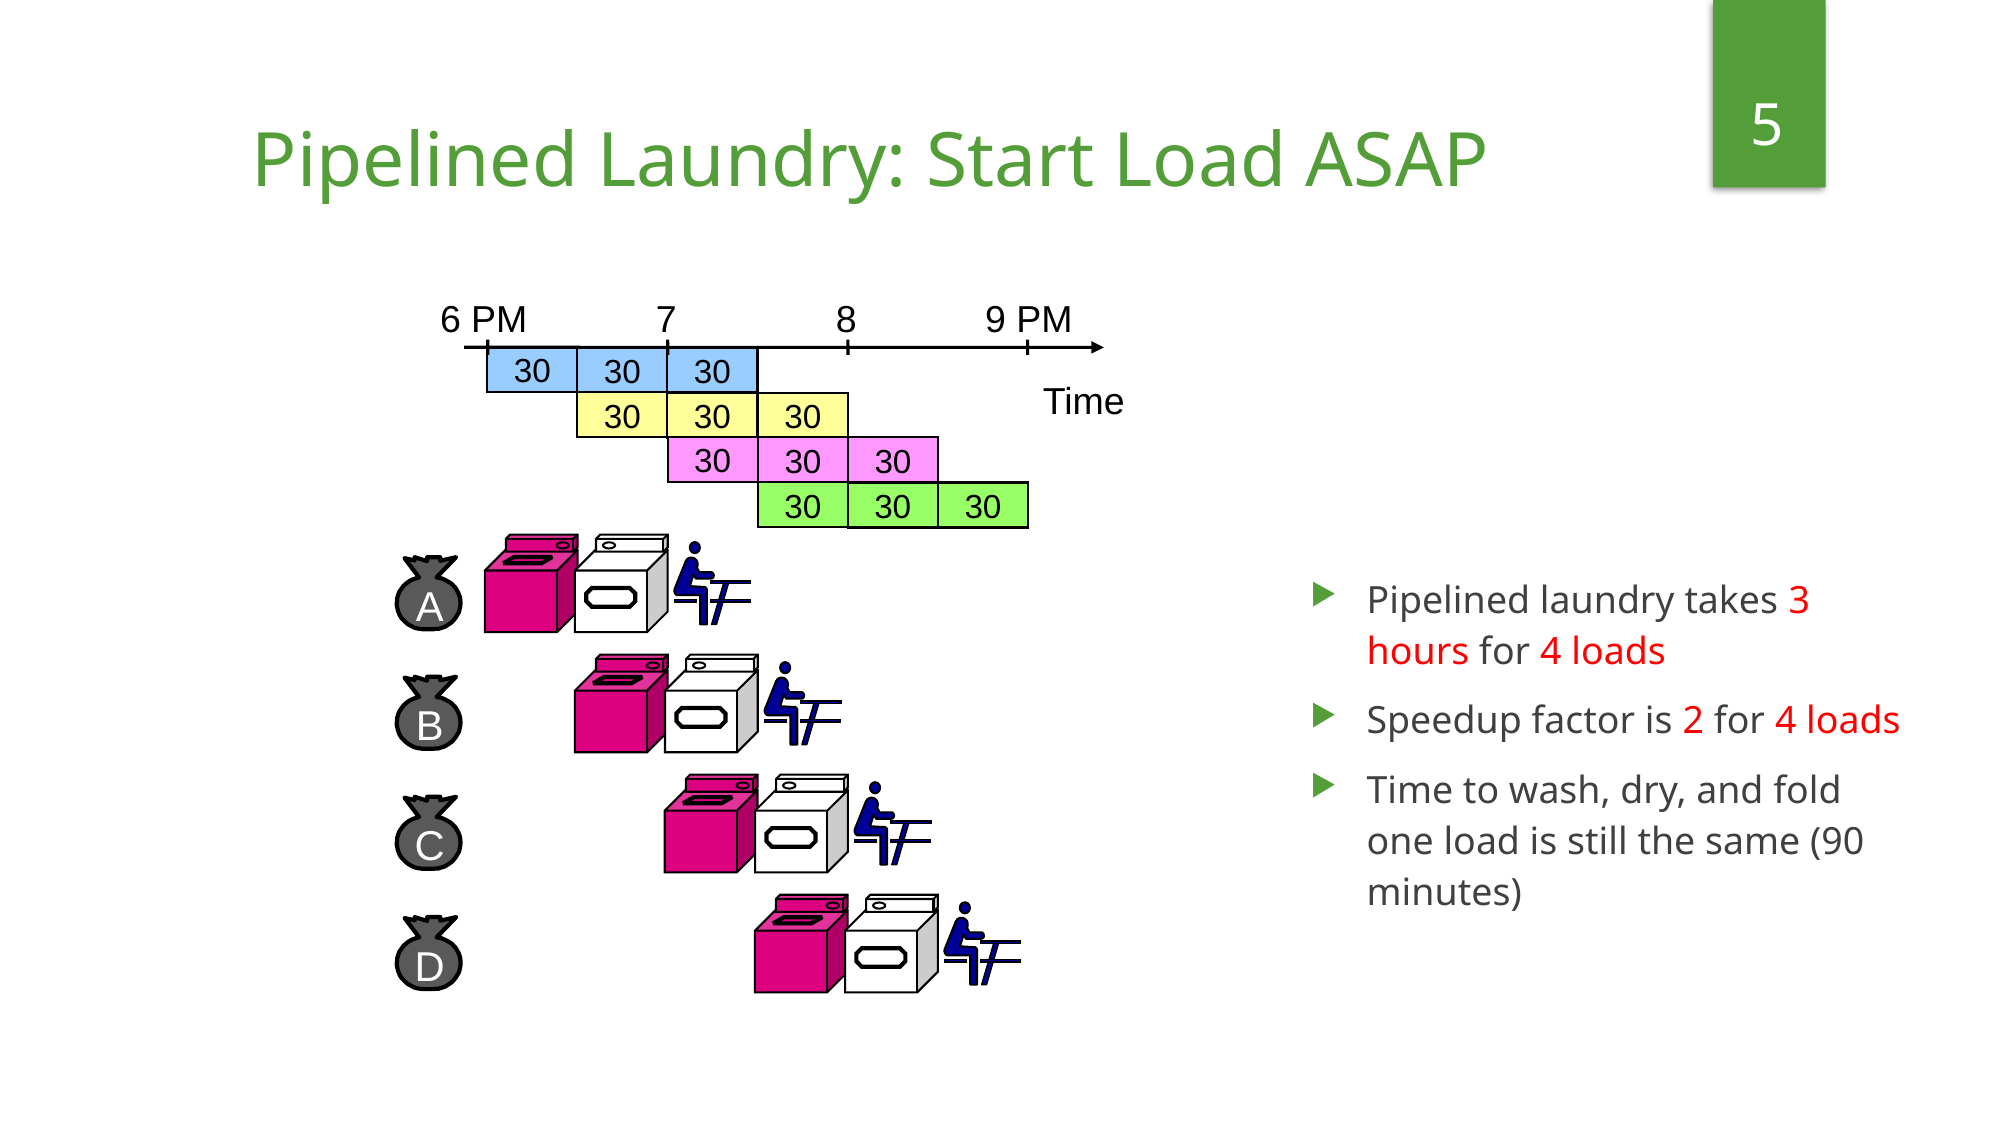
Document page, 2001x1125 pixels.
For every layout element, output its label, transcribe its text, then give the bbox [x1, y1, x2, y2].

text_box Time [1028, 369, 1140, 430]
text_box 9 PM [974, 294, 1083, 347]
text_box 7 [612, 294, 721, 345]
text_box [1028, 341, 1104, 354]
text_box 8 [792, 294, 901, 347]
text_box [394, 392, 849, 993]
title Pipelined Laundry: Start Load ASAP [236, 96, 1674, 216]
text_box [844, 436, 939, 993]
list Pipelined laundry takes 3 hours for 4 loads Speedup factor is 2 for 4 loads Time to wash, dry, and fold one load is still the same (90 minutes) [1300, 568, 1916, 1102]
slide_number 5 [1698, 48, 1836, 175]
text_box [937, 482, 1029, 985]
text_box 6 PM [429, 294, 538, 344]
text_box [394, 346, 759, 391]
